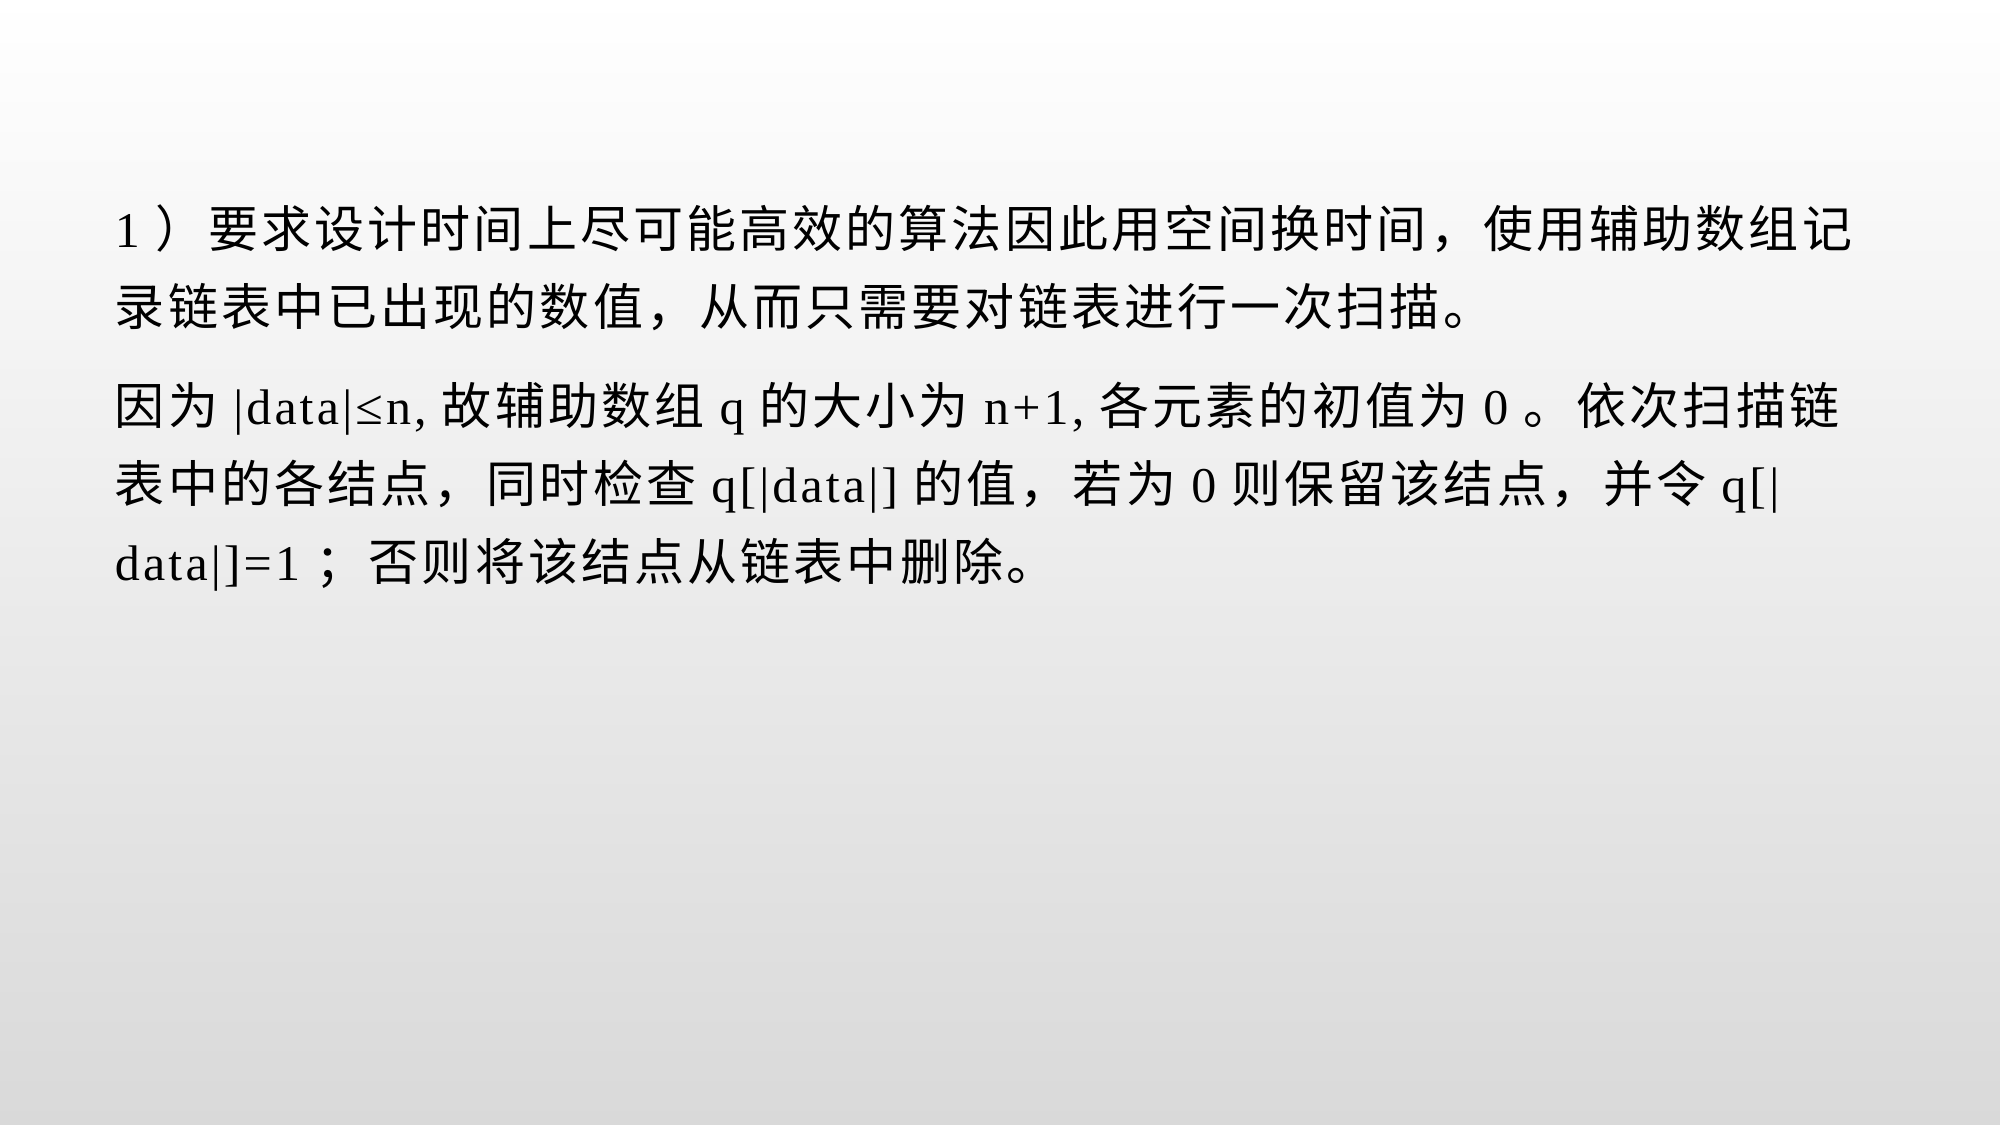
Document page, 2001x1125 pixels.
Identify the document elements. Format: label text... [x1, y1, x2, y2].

list 1）要求设计时间上尽可能高效的算法因此用空间换时间，使用辅助数组记录链表中已出现的数值，从而只需要对链表进行一次扫描。 因为|data|≤n,故辅助数组q的大小为n+1,各元素的初值为0。依次扫描链表中的各结点，同时检查q[|data|]的值，若为0则保留该结点，并令q[|data|]=1；否则将该结点从链表中删除。 [100, 172, 1900, 953]
